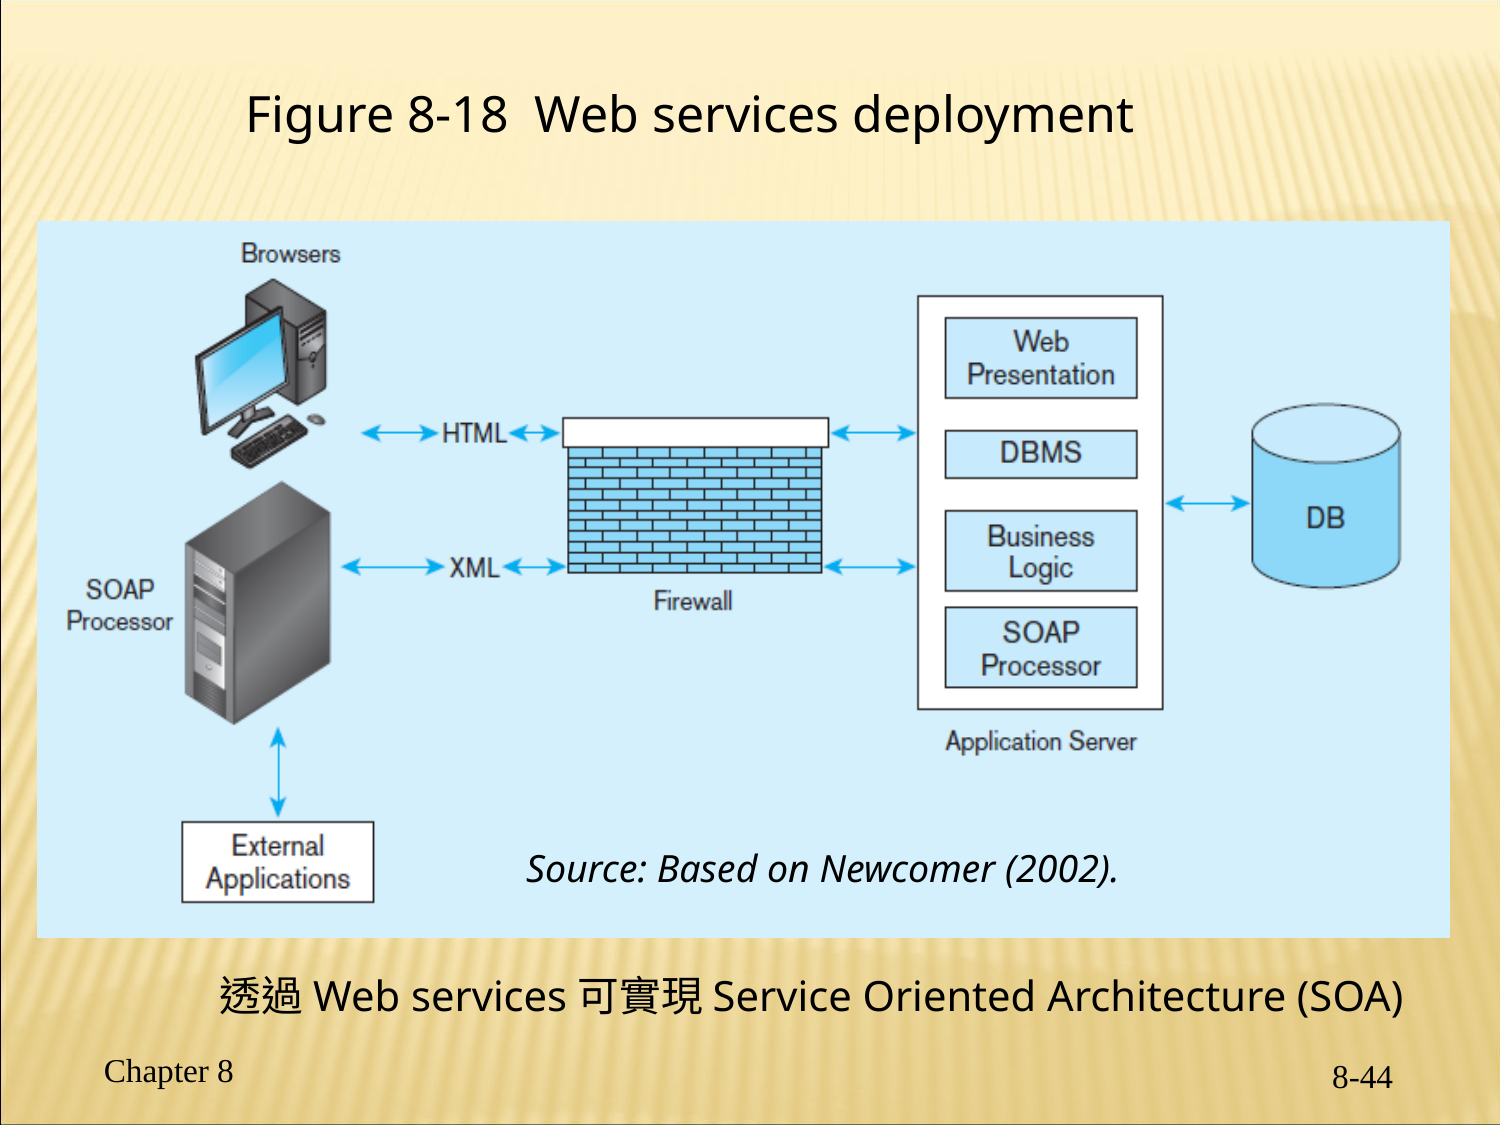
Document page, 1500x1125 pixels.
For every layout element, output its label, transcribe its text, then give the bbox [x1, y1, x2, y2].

text_box 透過Web services可實現Service Oriented Architecture (SOA) [204, 962, 1419, 1028]
text_box Figure 8-18 Web services deployment [230, 74, 1150, 150]
picture [0, 0, 1500, 1125]
